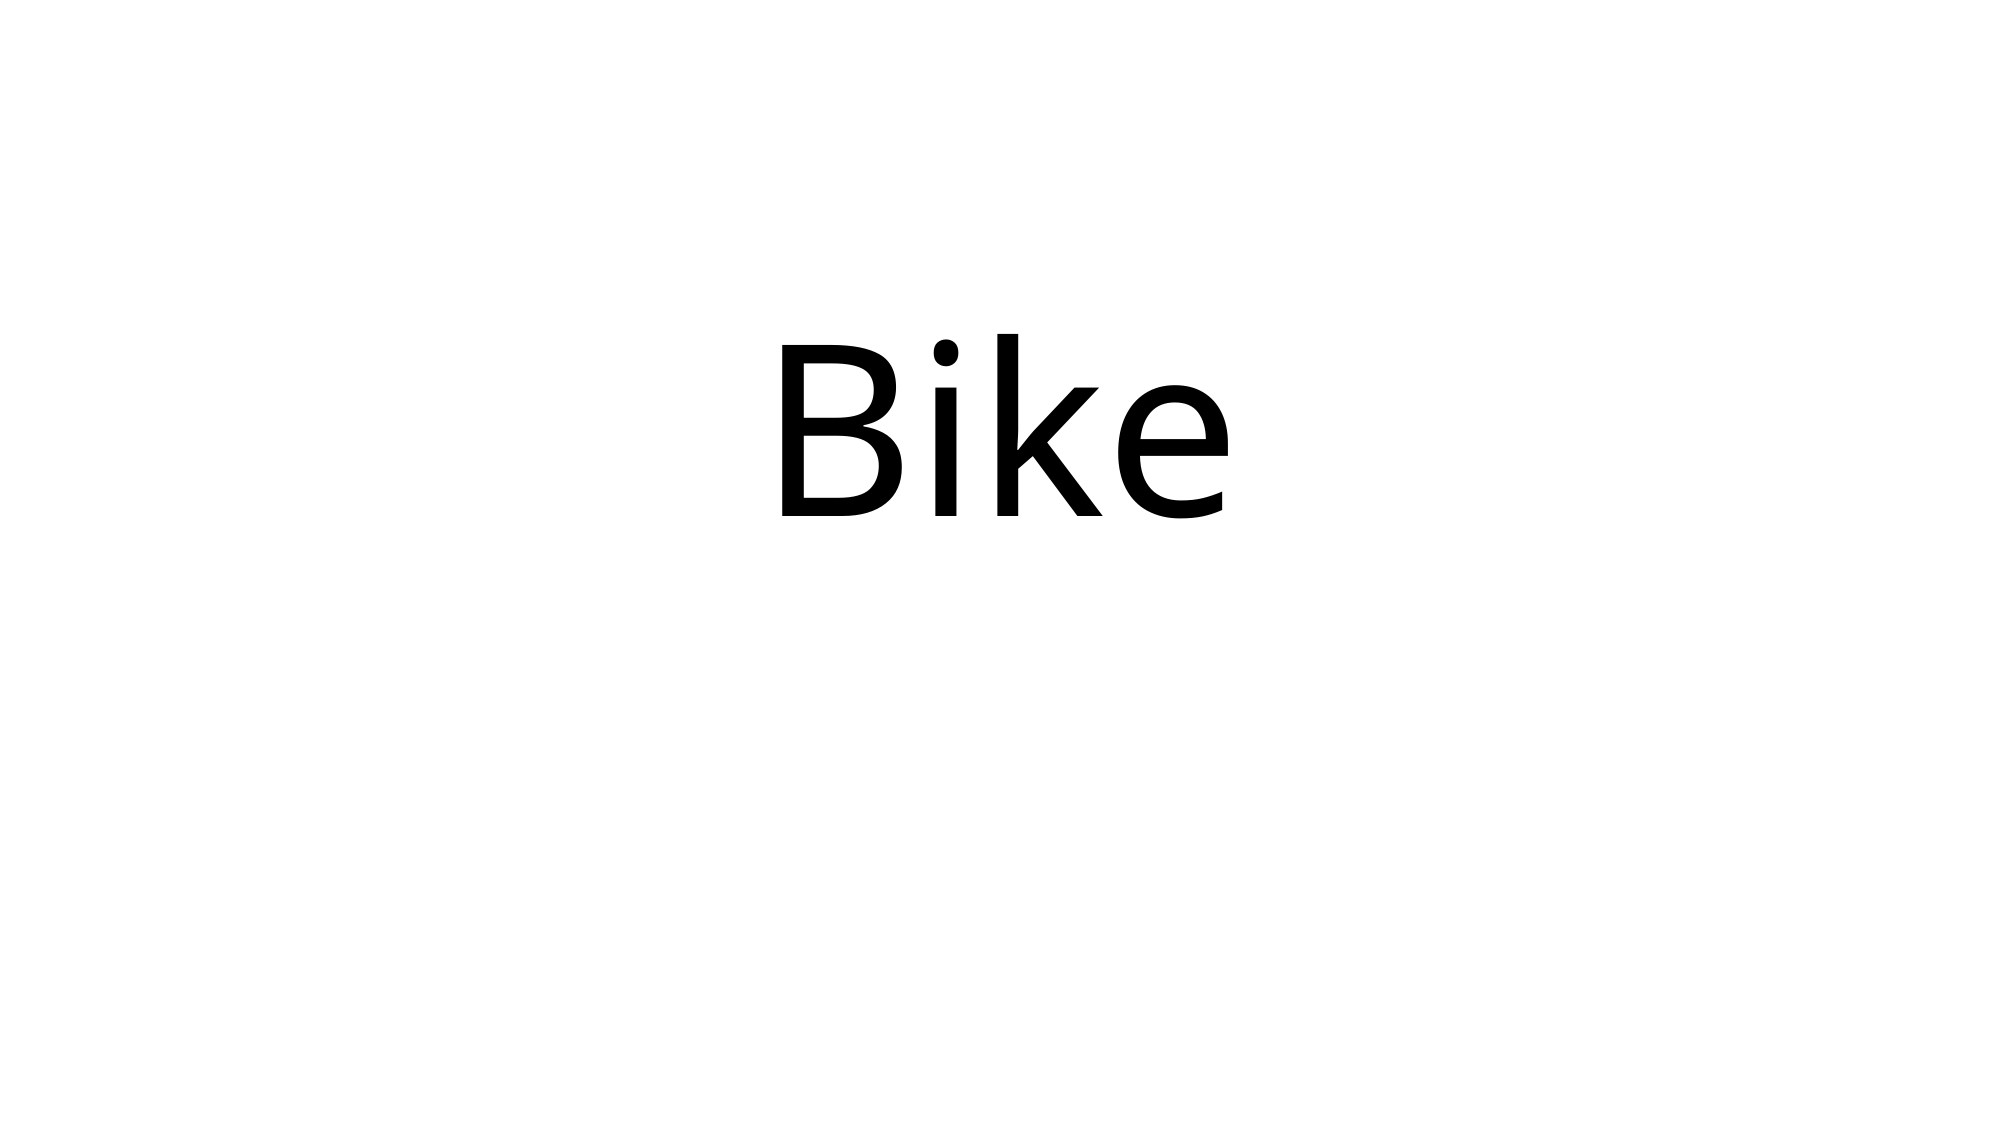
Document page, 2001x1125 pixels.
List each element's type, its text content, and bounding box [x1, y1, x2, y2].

title Bike [249, 184, 1750, 576]
